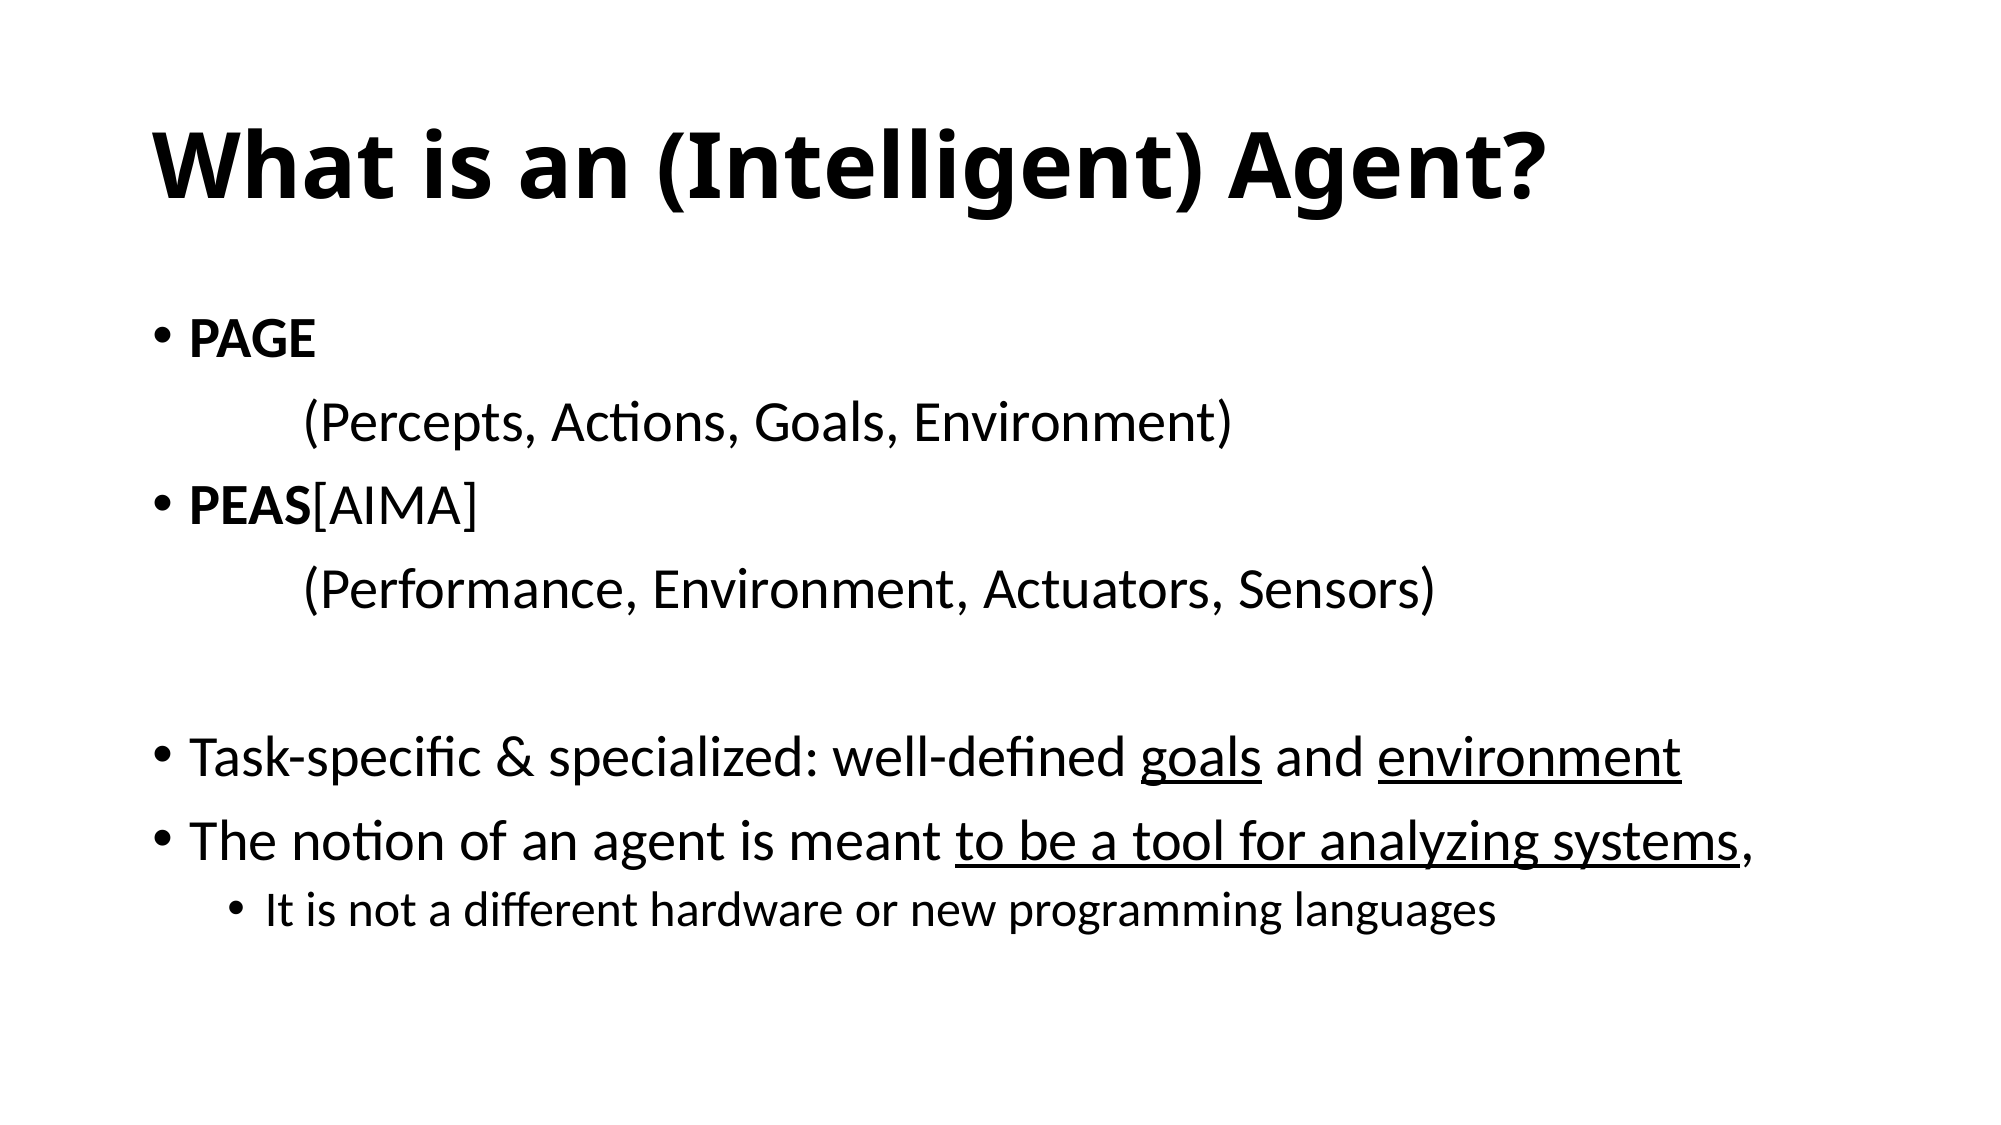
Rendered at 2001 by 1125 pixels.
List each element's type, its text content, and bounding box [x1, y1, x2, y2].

list PAGE (Percepts, Actions, Goals, Environment) PEAS[AIMA] (Performance, Environment, Actuators, Sensors) Task-specific & specialized: well-defined goals and environment The notion of an agent is meant to be a tool for analyzing systems, It is not a different hardware or new programming languages [137, 299, 1863, 1014]
title What is an (Intelligent) Agent? [137, 59, 1863, 278]
